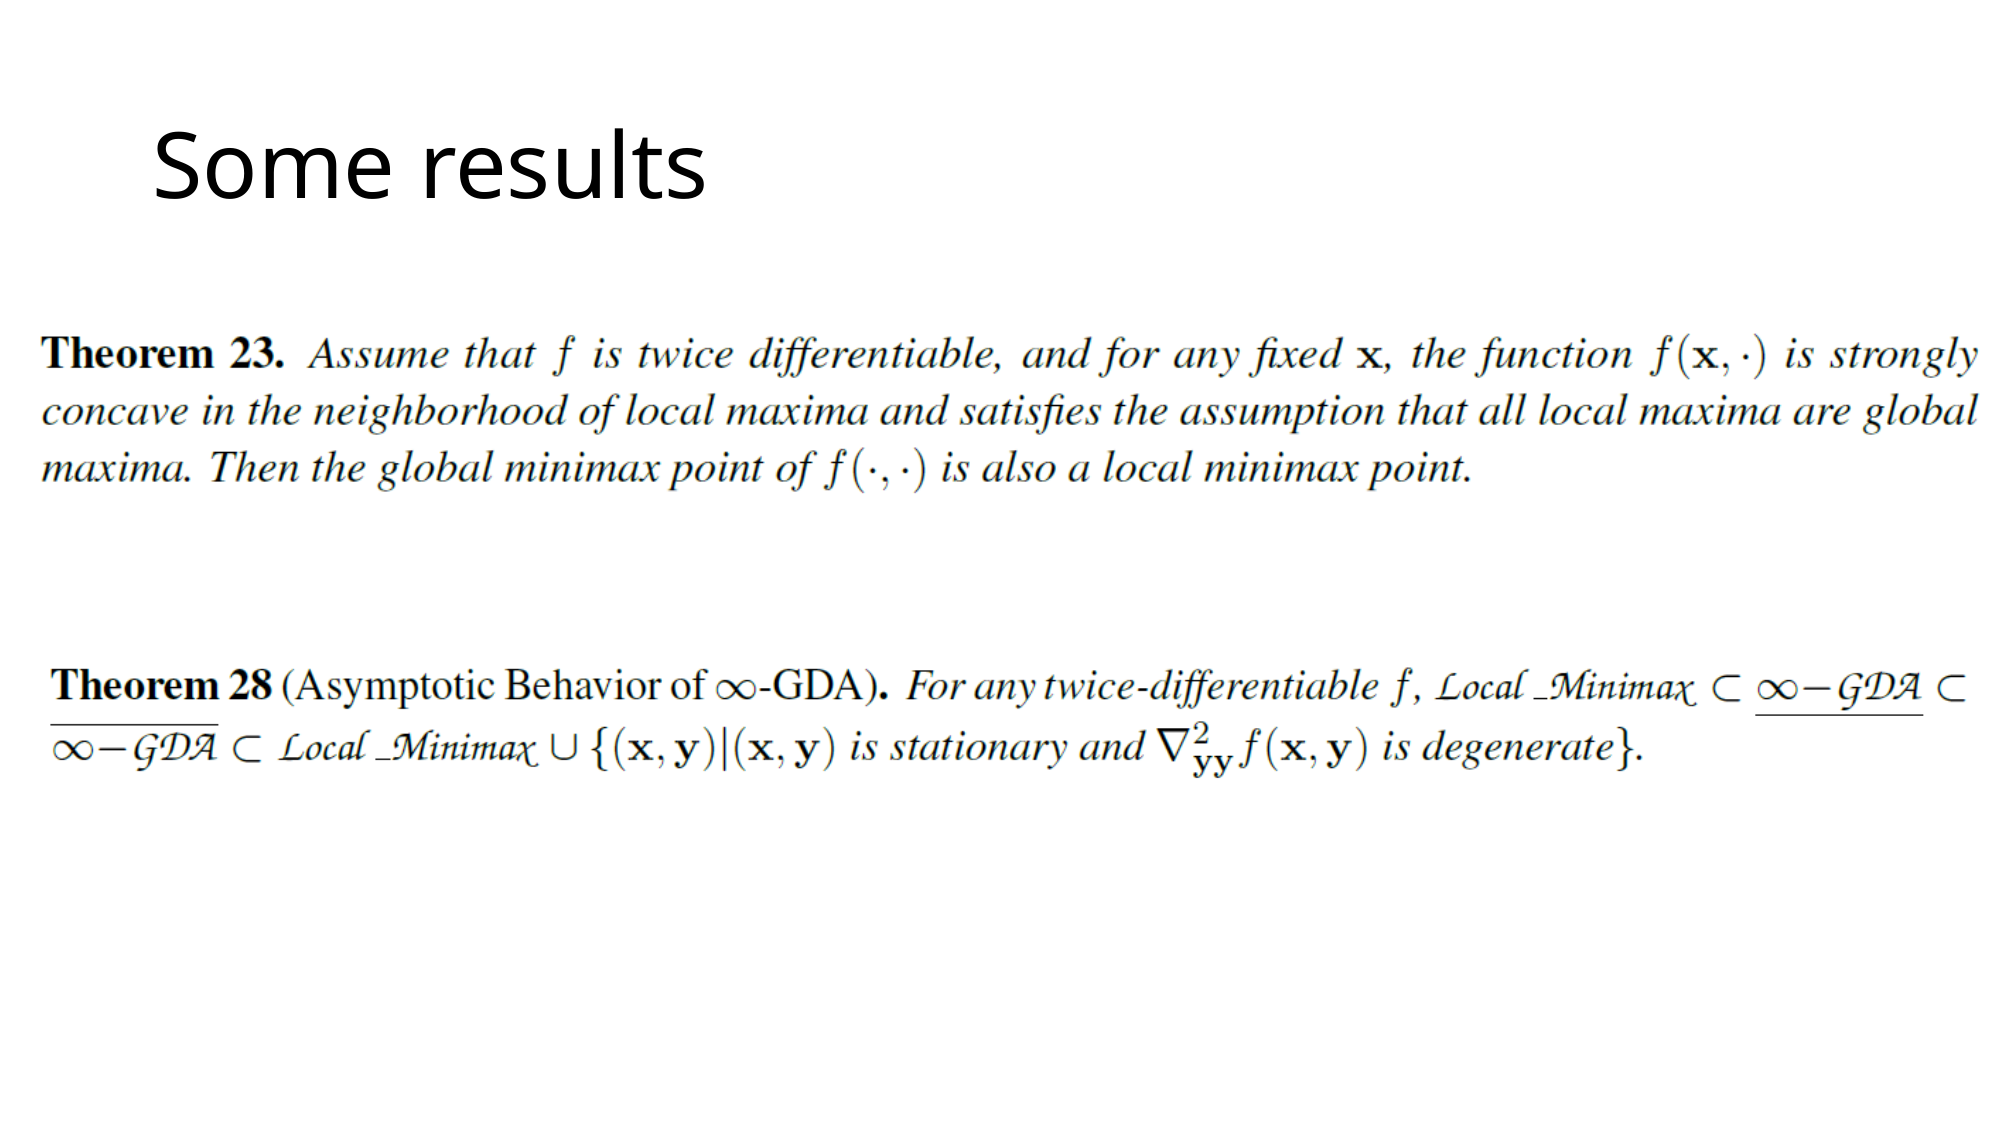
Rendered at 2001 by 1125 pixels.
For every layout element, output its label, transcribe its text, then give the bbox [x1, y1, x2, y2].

picture [11, 314, 2000, 543]
picture [23, 636, 2000, 796]
title Some results [137, 59, 1863, 278]
